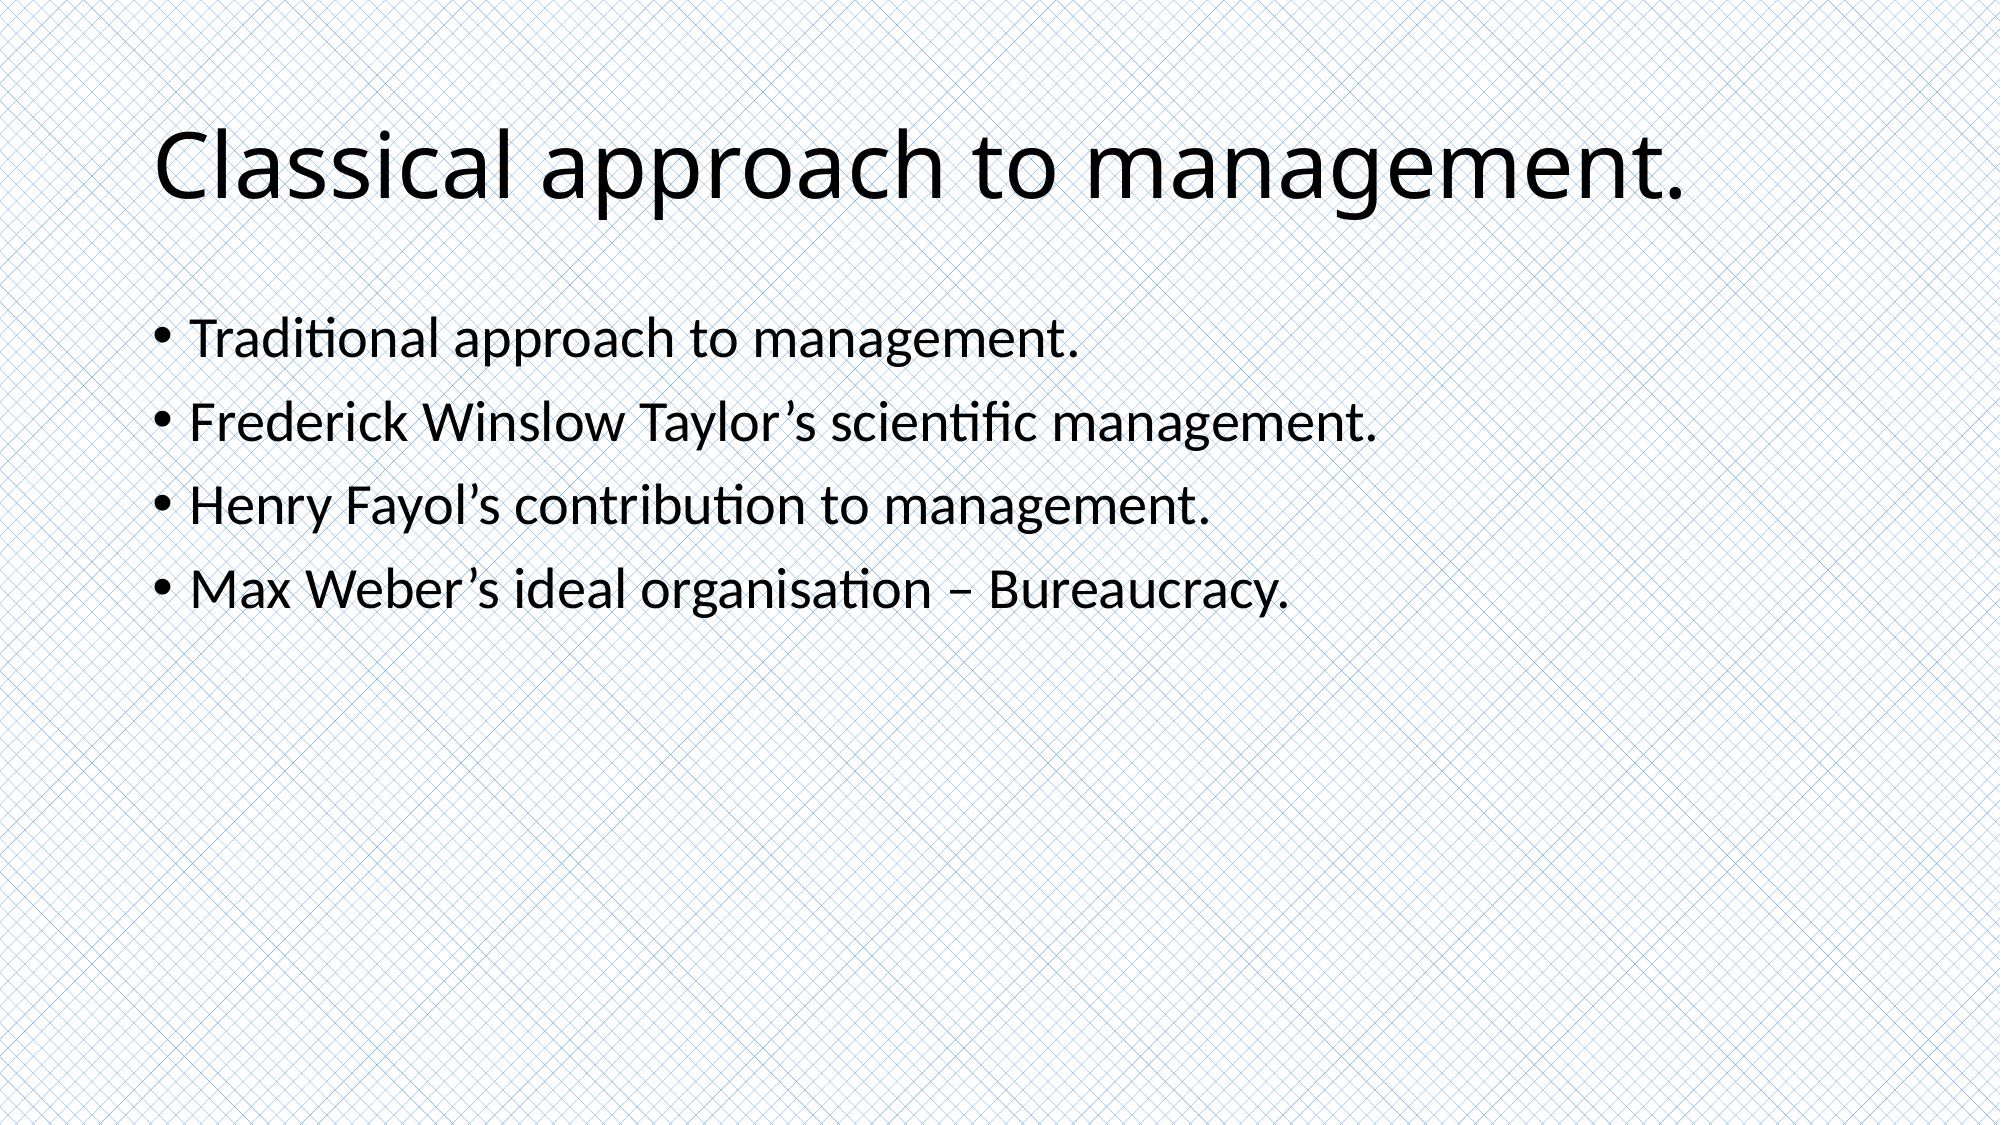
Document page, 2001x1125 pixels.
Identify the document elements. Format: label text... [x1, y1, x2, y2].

title Classical approach to management. [137, 59, 1863, 278]
list Traditional approach to management. Frederick Winslow Taylor’s scientific management. Henry Fayol’s contribution to management. Max Weber’s ideal organisation – Bureaucracy. [137, 299, 1863, 1014]
